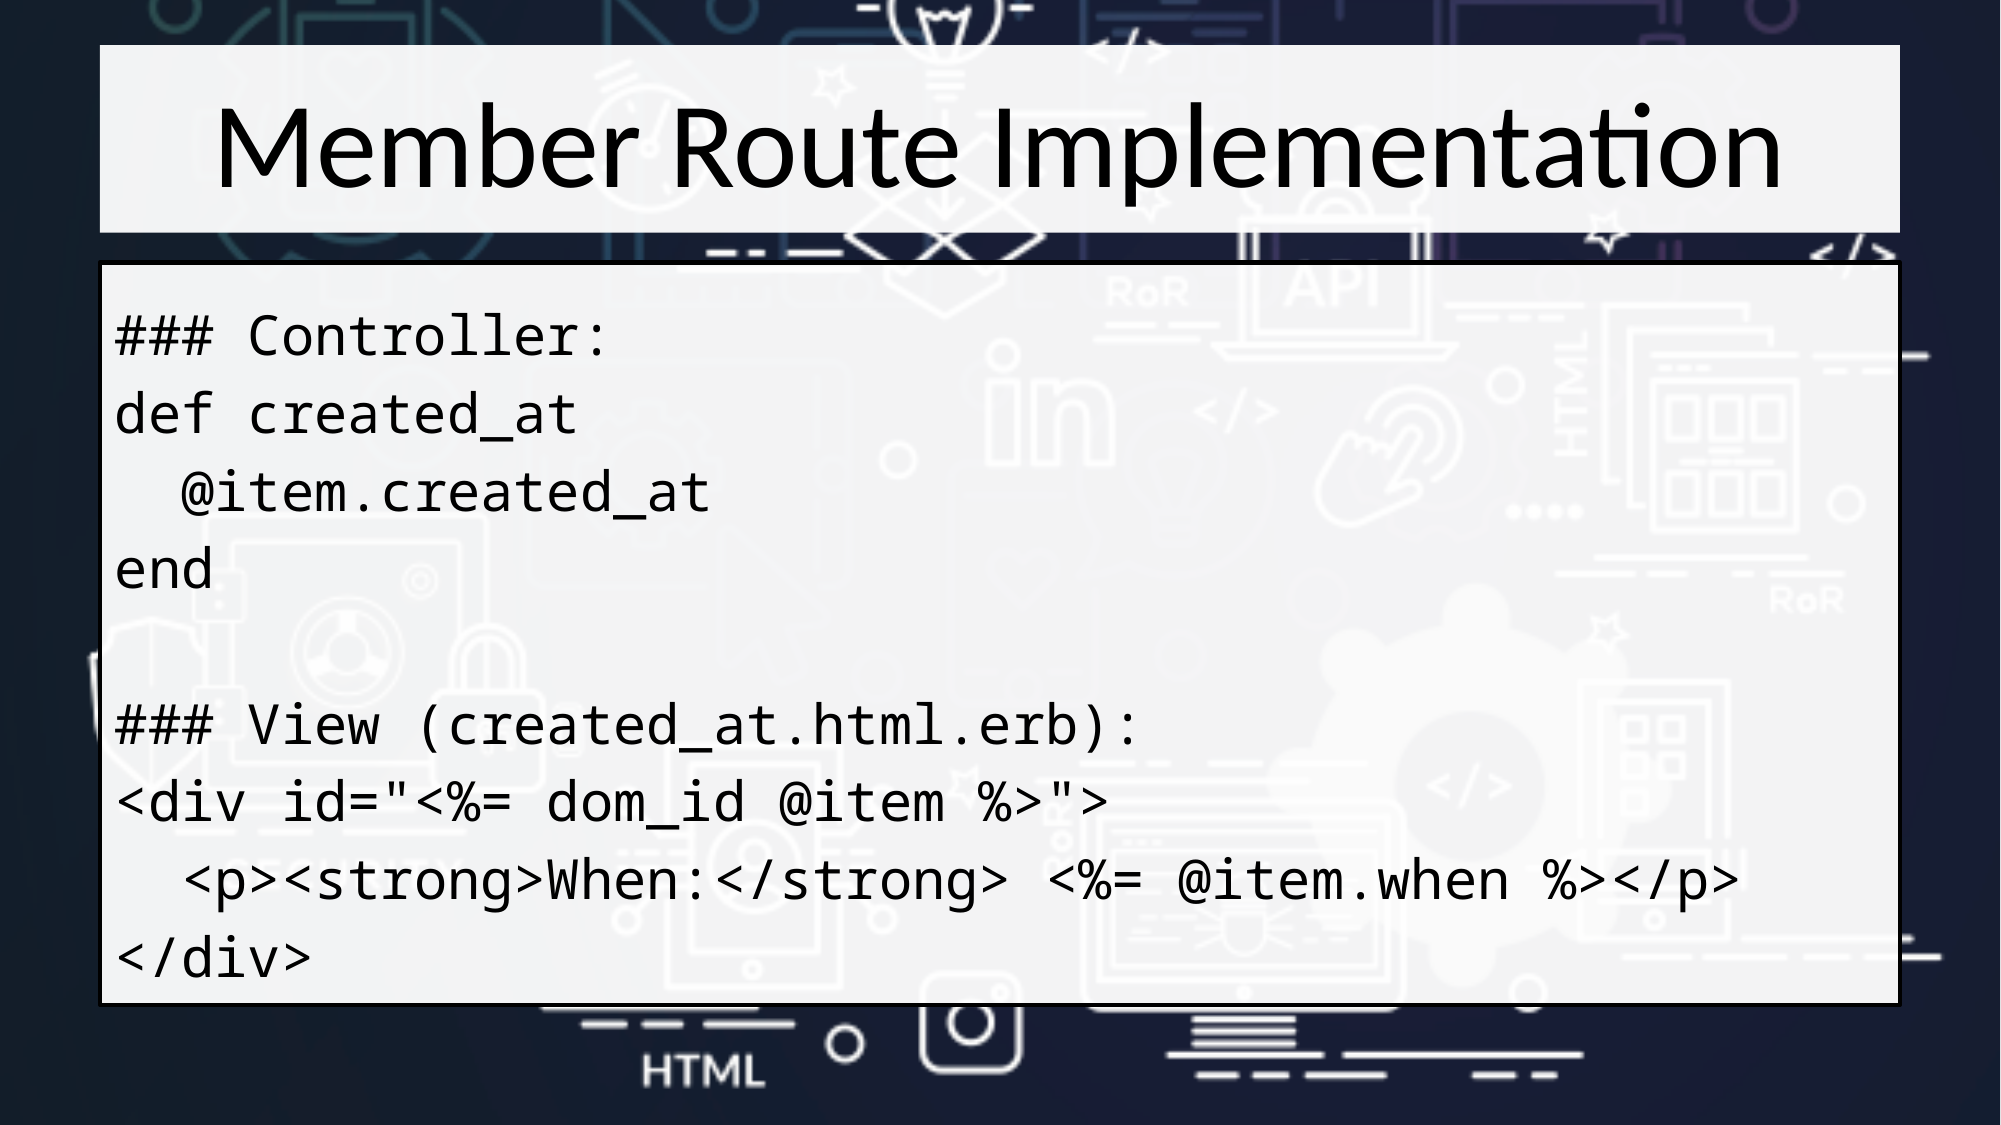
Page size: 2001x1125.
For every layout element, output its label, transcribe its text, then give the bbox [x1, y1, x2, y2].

title Member Route Implementation [99, 45, 1900, 233]
picture [0, 0, 2001, 1125]
list ### Controller: def created_at @item.created_at end ### View (created_at.html.erb): <div id="<%= dom_id @item %>"> <p><strong>When:</strong> <%= @item.when %></p> </div> [98, 260, 1902, 1007]
